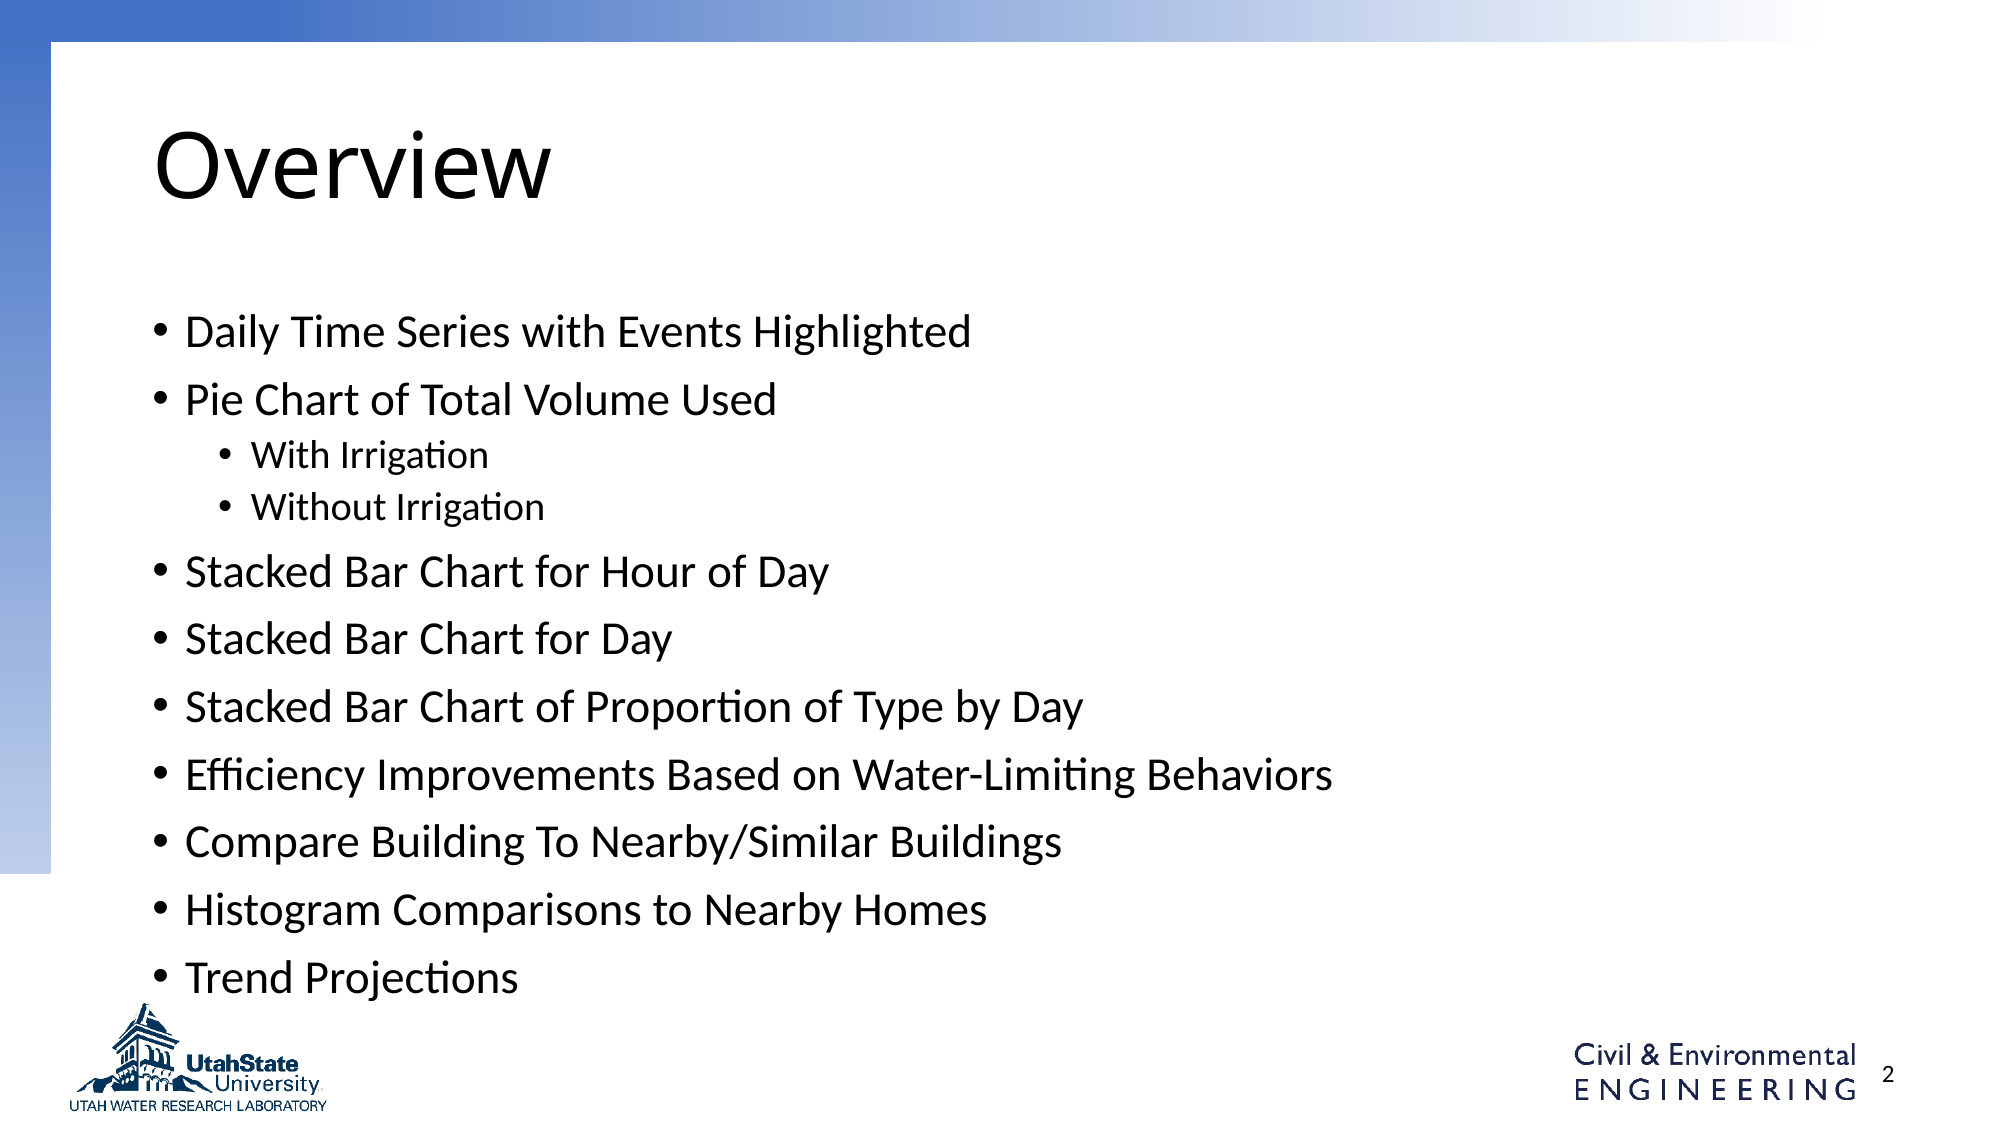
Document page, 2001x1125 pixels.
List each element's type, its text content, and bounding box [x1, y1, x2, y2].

picture [1571, 1033, 1855, 1112]
title Overview [137, 59, 1863, 278]
slide_number 2 [1867, 1042, 1950, 1103]
list Daily Time Series with Events Highlighted Pie Chart of Total Volume Used With Irrigation Without Irrigation Stacked Bar Chart for Hour of Day Stacked Bar Chart for Day Stacked Bar Chart of Proportion of Type by Day Efficiency Improvements Based on Water-Limiting Behaviors Compare Building To Nearby/Similar Buildings Histogram Comparisons to Nearby Homes Trend Projections [137, 299, 1863, 1014]
picture [61, 998, 334, 1116]
